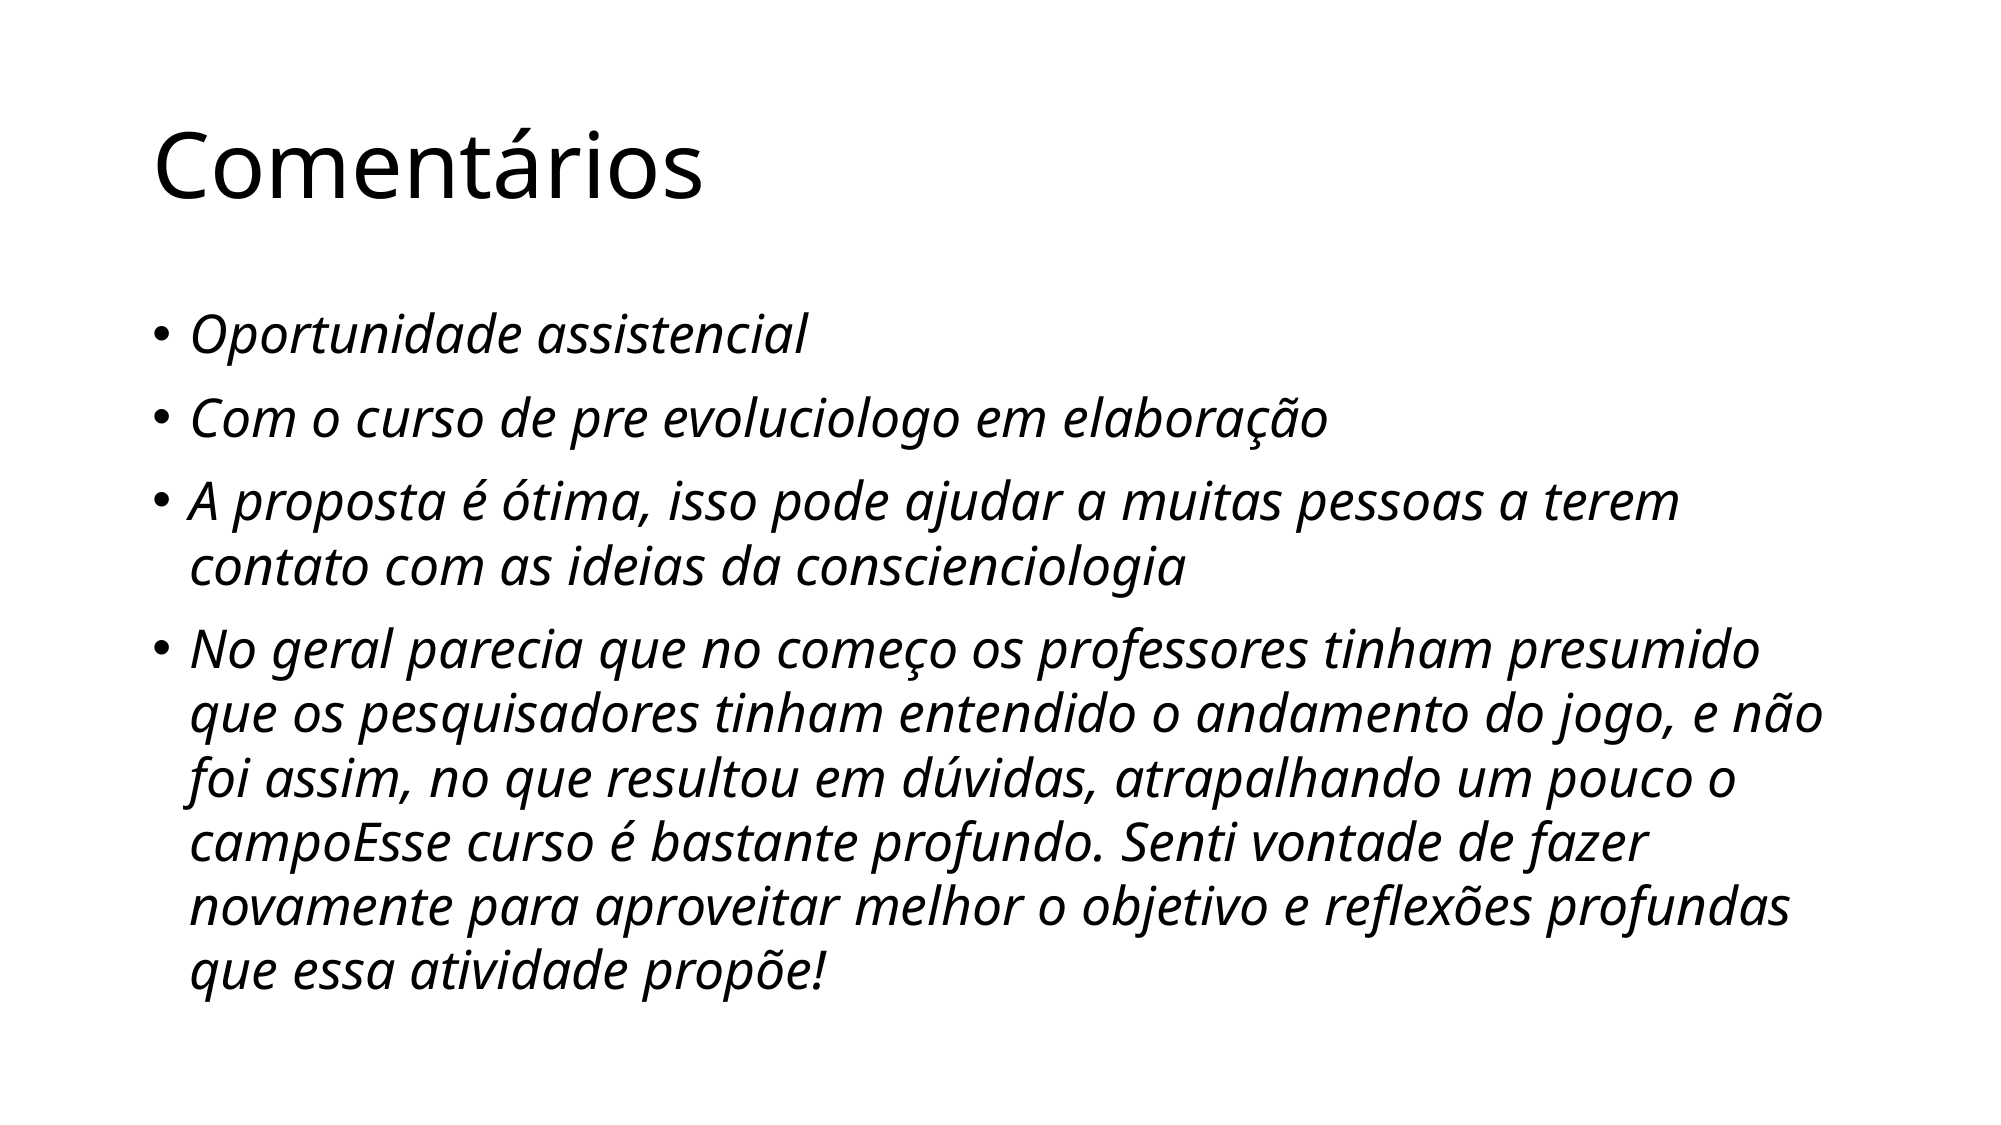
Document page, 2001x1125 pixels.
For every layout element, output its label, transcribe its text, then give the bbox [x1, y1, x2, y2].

list Oportunidade assistencial Com o curso de pre evoluciologo em elaboração A proposta é ótima, isso pode ajudar a muitas pessoas a terem contato com as ideias da conscienciologia No geral parecia que no começo os professores tinham presumido que os pesquisadores tinham entendido o andamento do jogo, e não foi assim, no que resultou em dúvidas, atrapalhando um pouco o campoEsse curso é bastante profundo. Senti vontade de fazer novamente para aproveitar melhor o objetivo e reflexões profundas que essa atividade propõe! [137, 299, 1863, 1014]
title Comentários [137, 59, 1863, 278]
